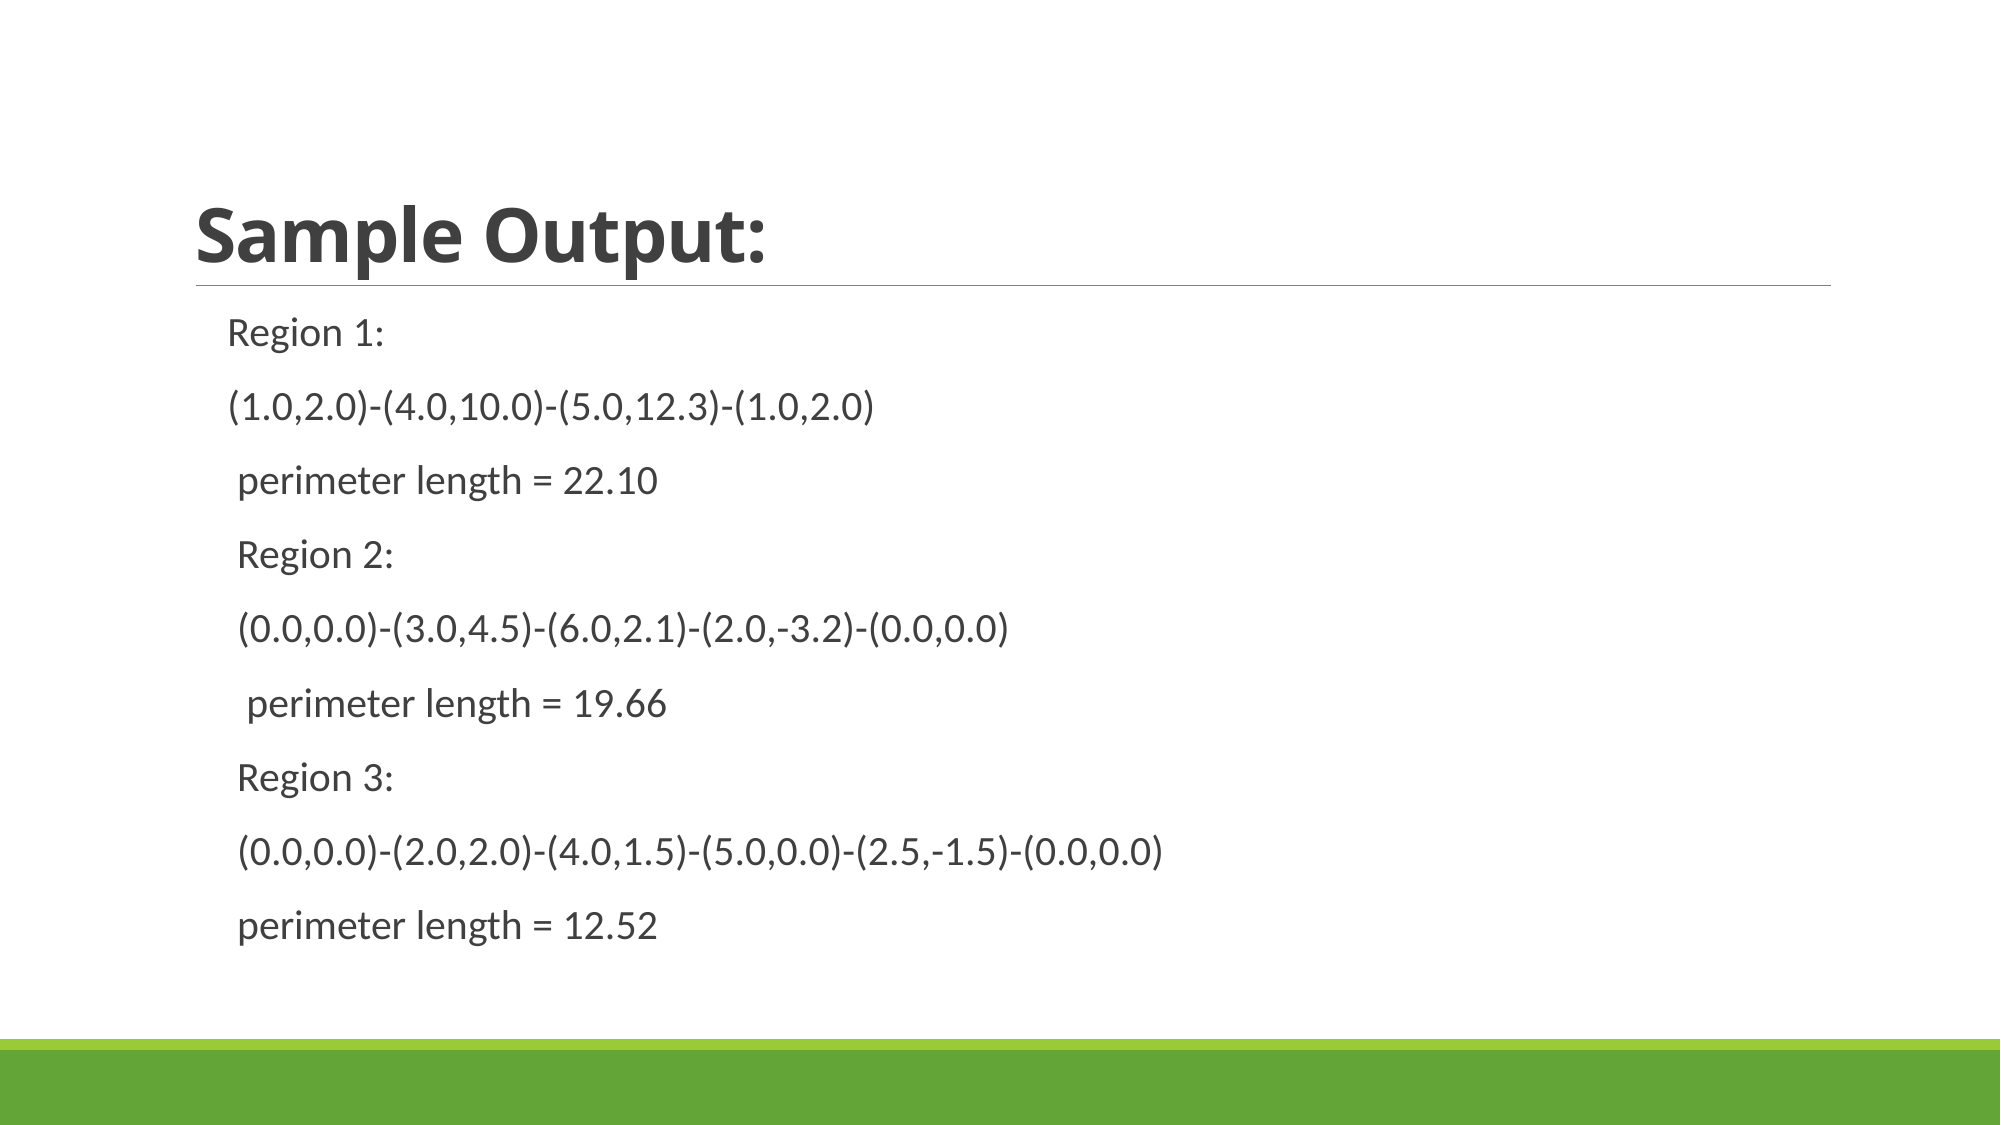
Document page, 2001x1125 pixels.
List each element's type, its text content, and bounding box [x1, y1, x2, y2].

list Region 1: (1.0,2.0)-(4.0,10.0)-(5.0,12.3)-(1.0,2.0) perimeter length = 22.10 Region 2: (0.0,0.0)-(3.0,4.5)-(6.0,2.1)-(2.0,-3.2)-(0.0,0.0) perimeter length = 19.66 Region 3: (0.0,0.0)-(2.0,2.0)-(4.0,1.5)-(5.0,0.0)-(2.5,-1.5)-(0.0,0.0) perimeter length = 12.52 [180, 302, 1830, 963]
title Sample Output: [180, 47, 1830, 285]
